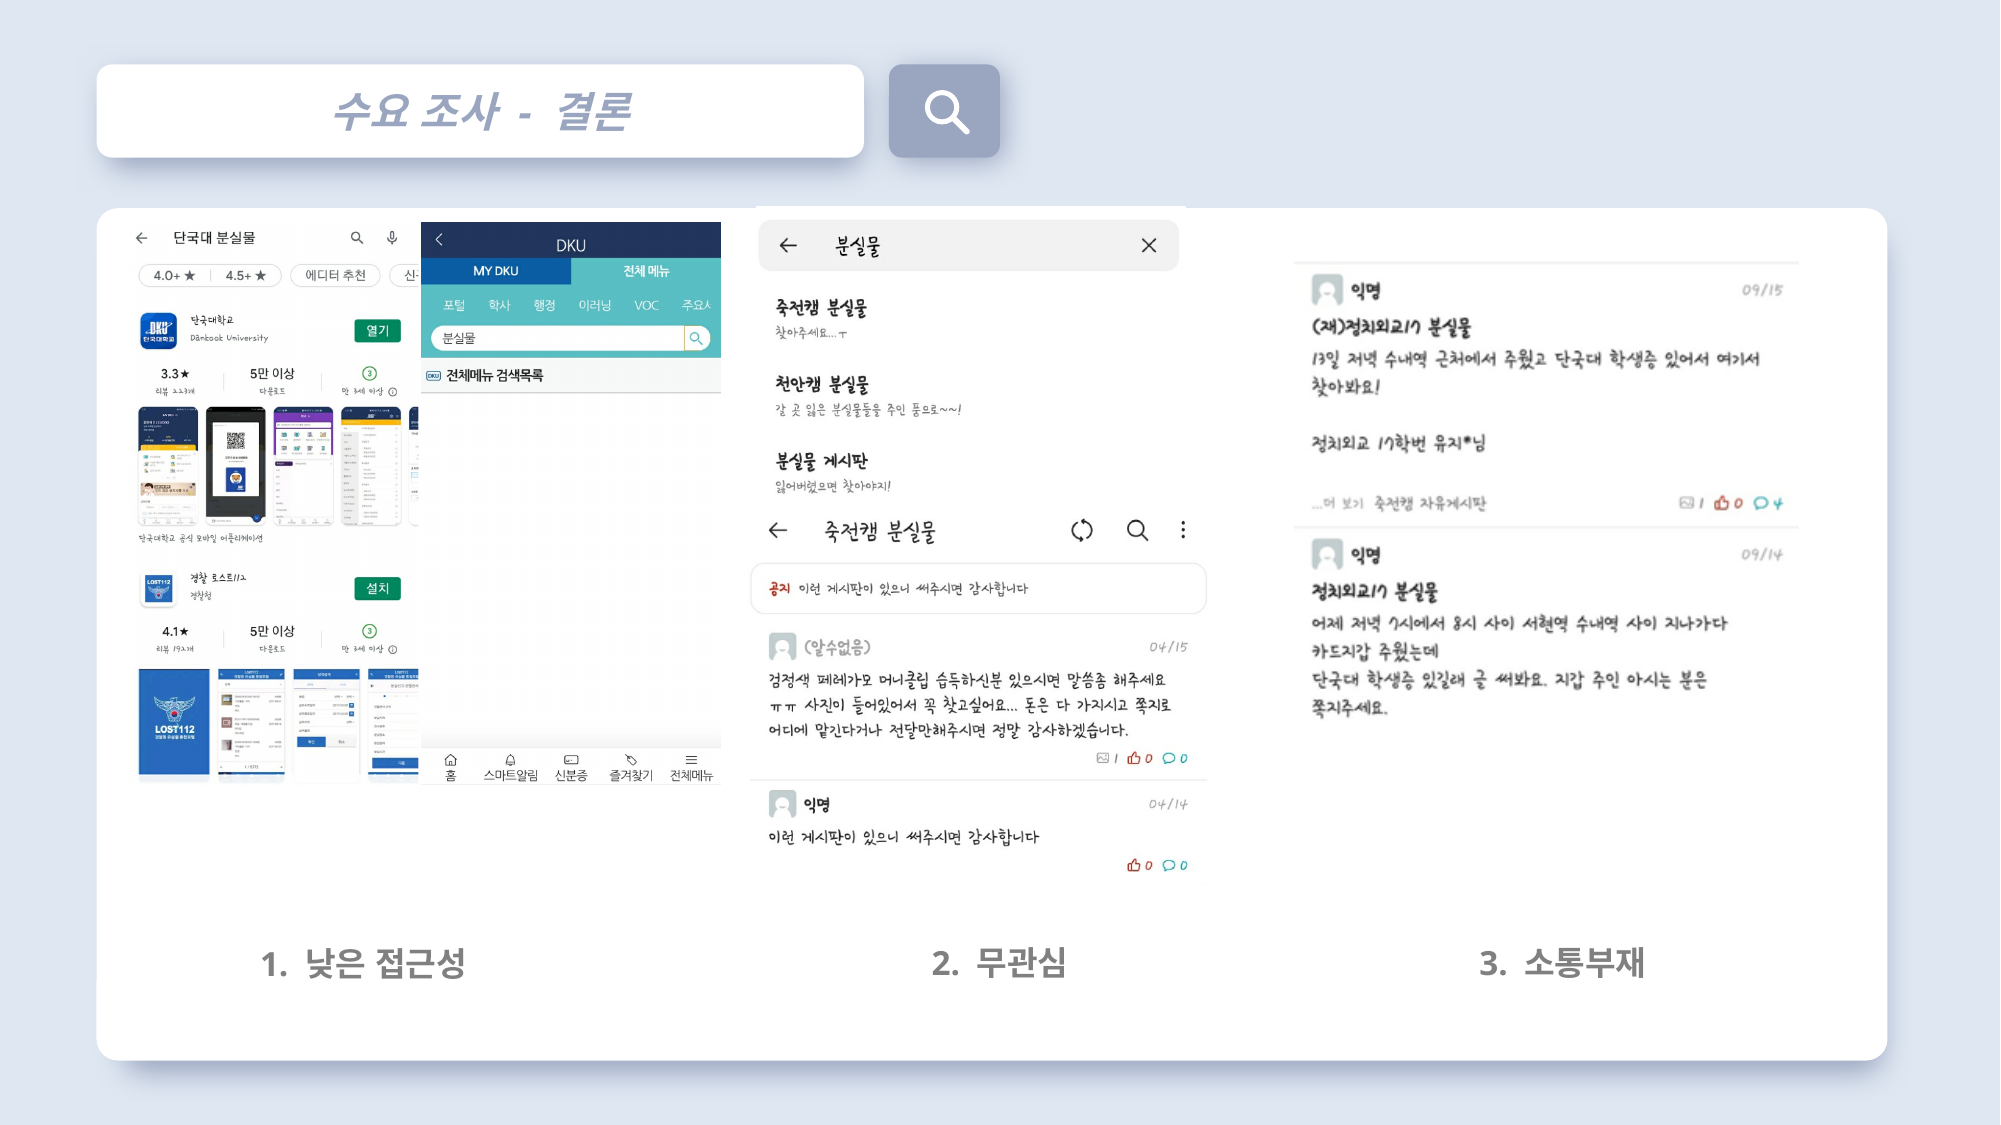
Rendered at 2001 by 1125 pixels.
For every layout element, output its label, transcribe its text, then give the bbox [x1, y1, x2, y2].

text_box [950, 115, 971, 136]
text_box 2. 무관심 [766, 915, 1234, 990]
text_box 3. 소통부재 [1329, 915, 1797, 990]
text_box 수요 조사 - 결론 [95, 63, 866, 159]
text_box [887, 63, 1001, 159]
text_box 1. 낮은 접근성 [129, 915, 598, 991]
text_box [95, 207, 1889, 1062]
picture [129, 222, 721, 785]
text_box [923, 89, 961, 126]
picture [1293, 257, 1799, 750]
picture [742, 206, 1212, 886]
